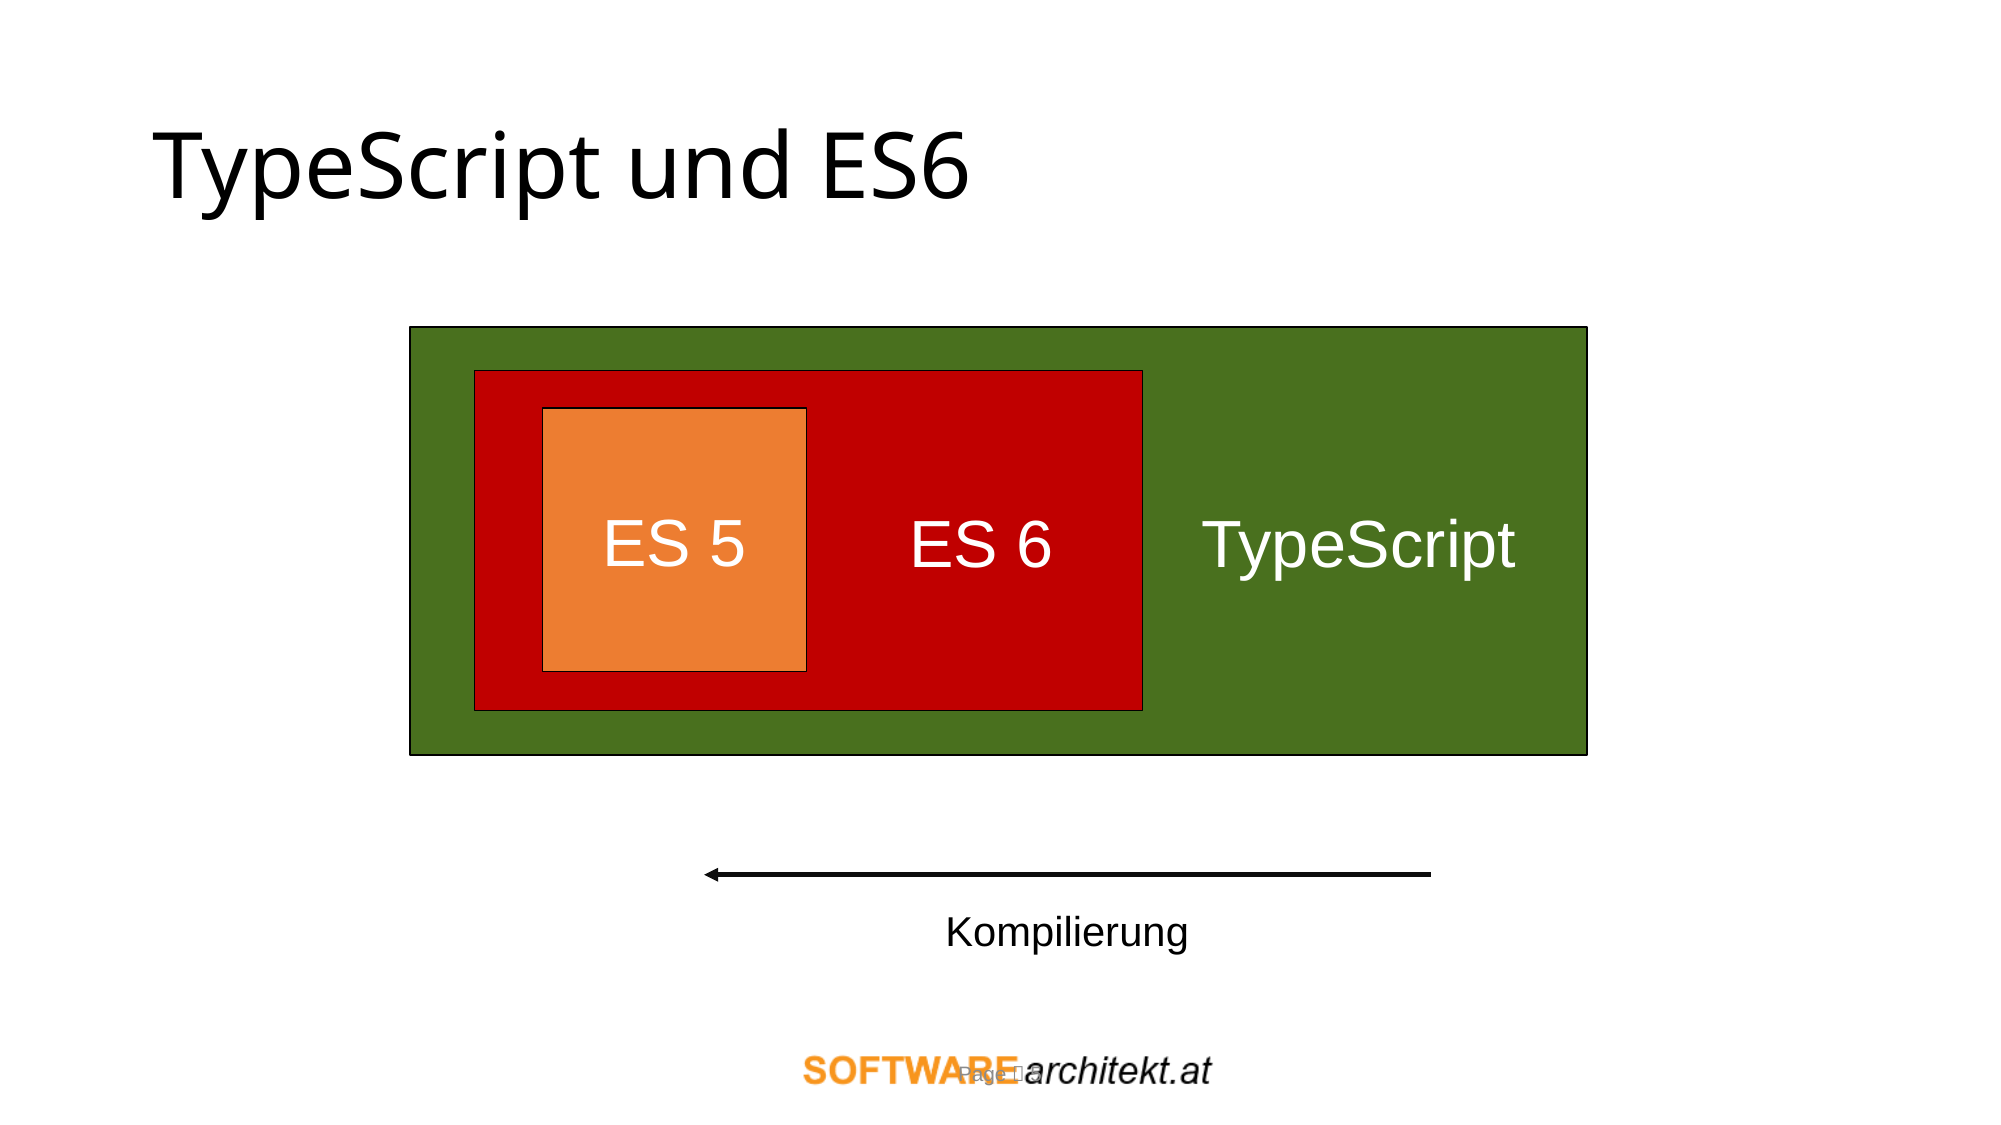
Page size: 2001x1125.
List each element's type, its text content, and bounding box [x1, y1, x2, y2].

title TypeScript und ES6 [137, 59, 1863, 278]
footer Page  5 [662, 1042, 1338, 1103]
text_box ES 5 [542, 407, 807, 672]
text_box Kompilierung [930, 897, 1205, 963]
text_box TypeScript [409, 326, 1587, 756]
text_box ES 6 [474, 370, 1143, 711]
